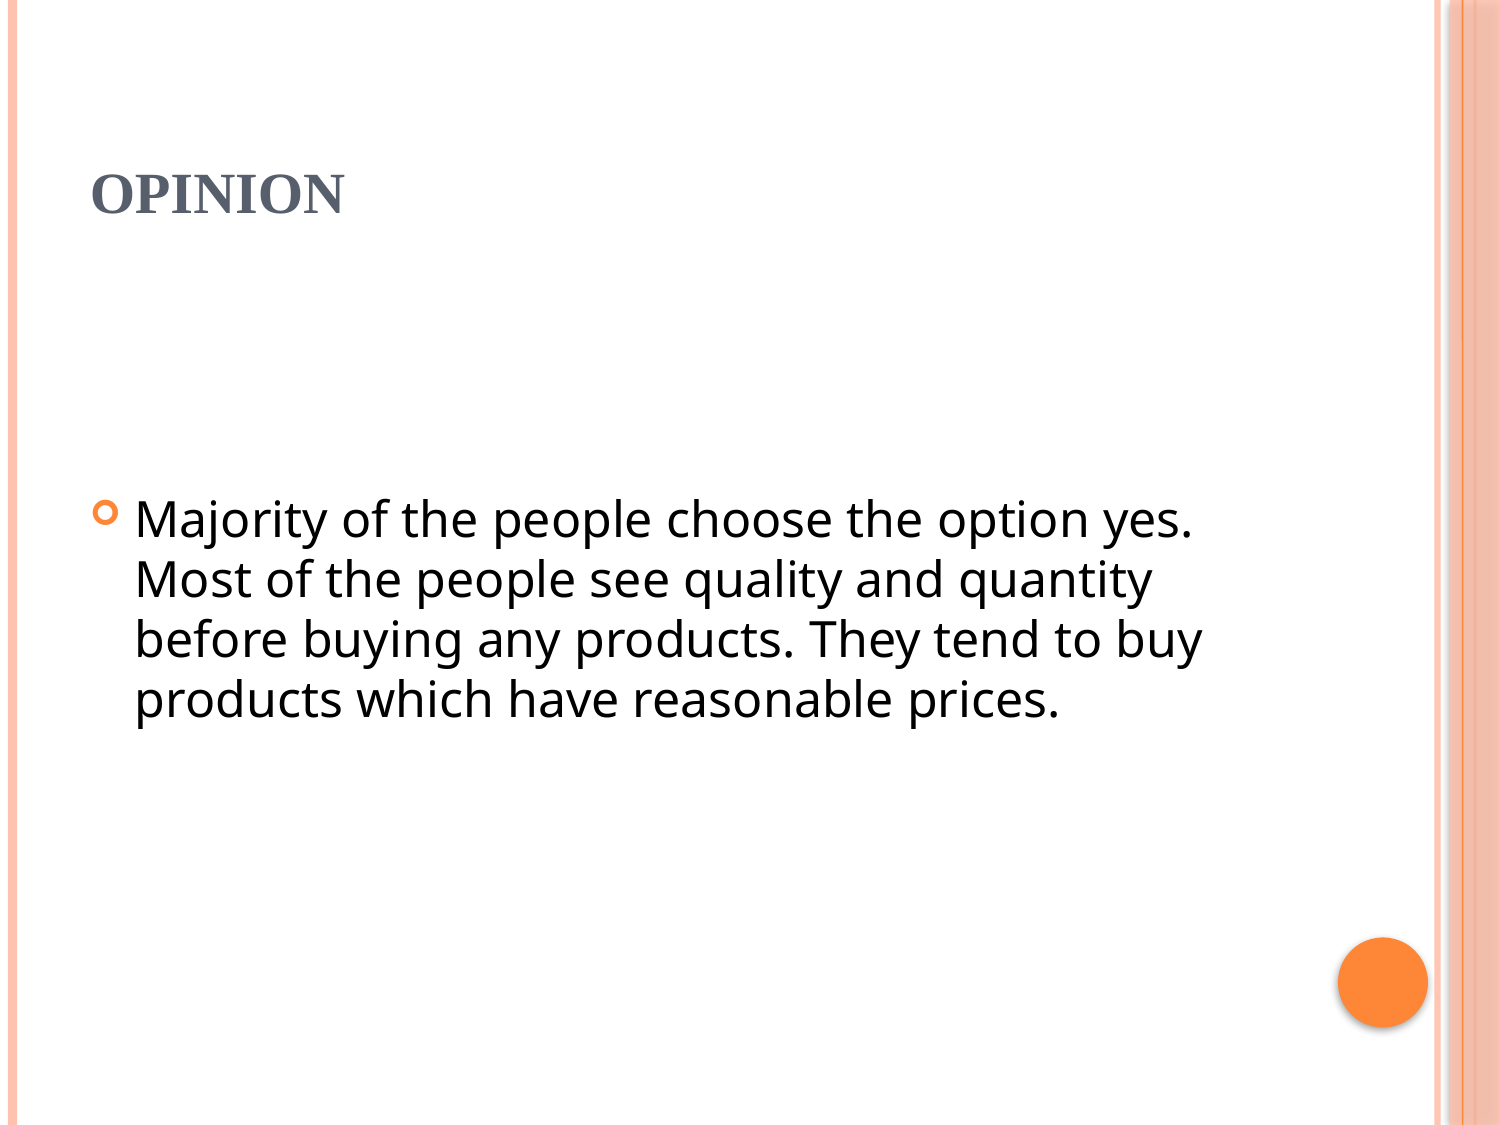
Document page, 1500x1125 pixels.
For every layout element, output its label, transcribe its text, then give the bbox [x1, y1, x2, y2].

title Opinion [75, 45, 1300, 233]
list Majority of the people choose the option yes. Most of the people see quality and quantity before buying any products. They tend to buy products which have reasonable prices. [75, 262, 1300, 1062]
